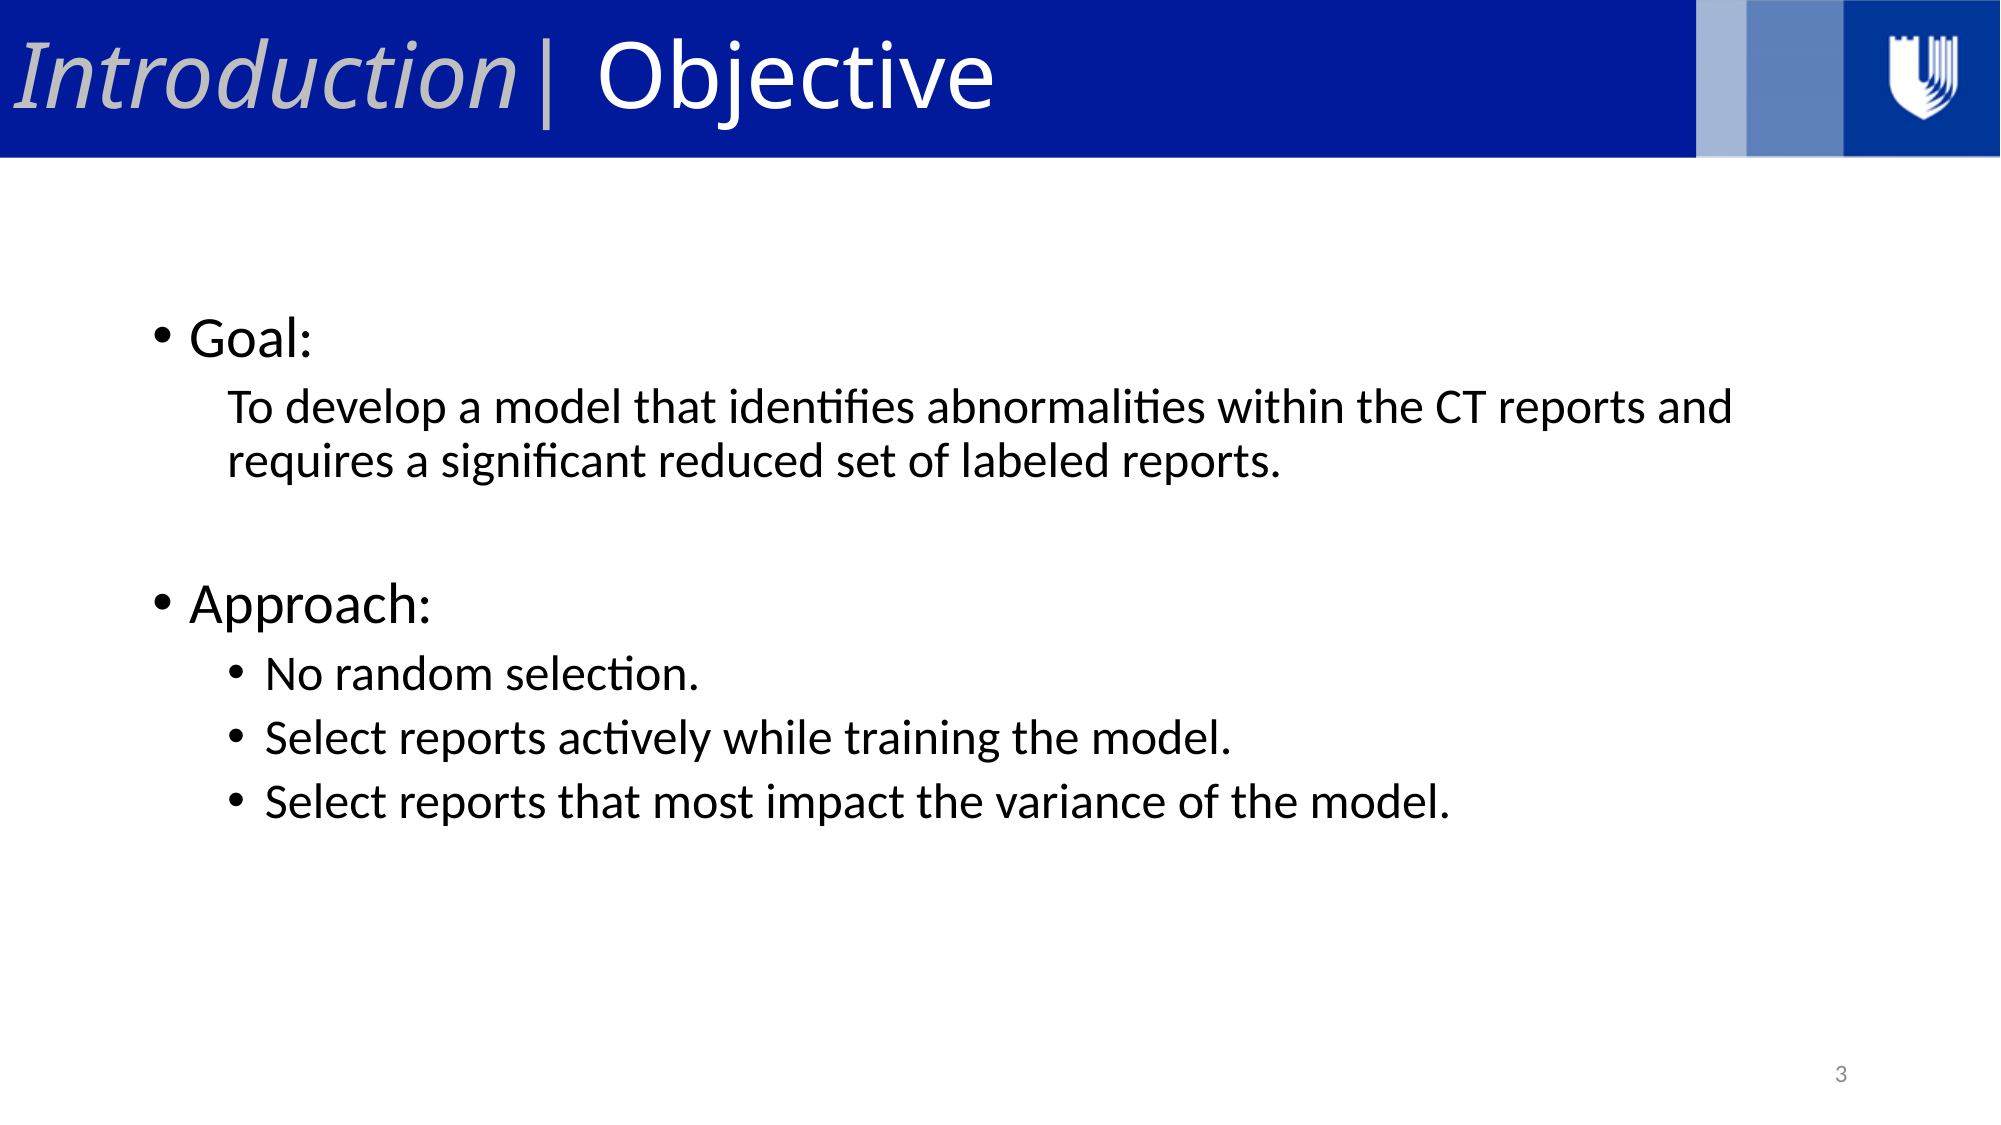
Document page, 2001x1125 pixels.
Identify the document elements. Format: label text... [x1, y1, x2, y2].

slide_number 3 [1412, 1042, 1863, 1103]
list Goal: To develop a model that identifies abnormalities within the CT reports and requires a significant reduced set of labeled reports. Approach: No random selection. Select reports actively while training the model. Select reports that most impact the variance of the model. [137, 299, 1863, 1014]
picture [1697, 0, 2000, 158]
title Introduction| Objective [0, 0, 1697, 158]
